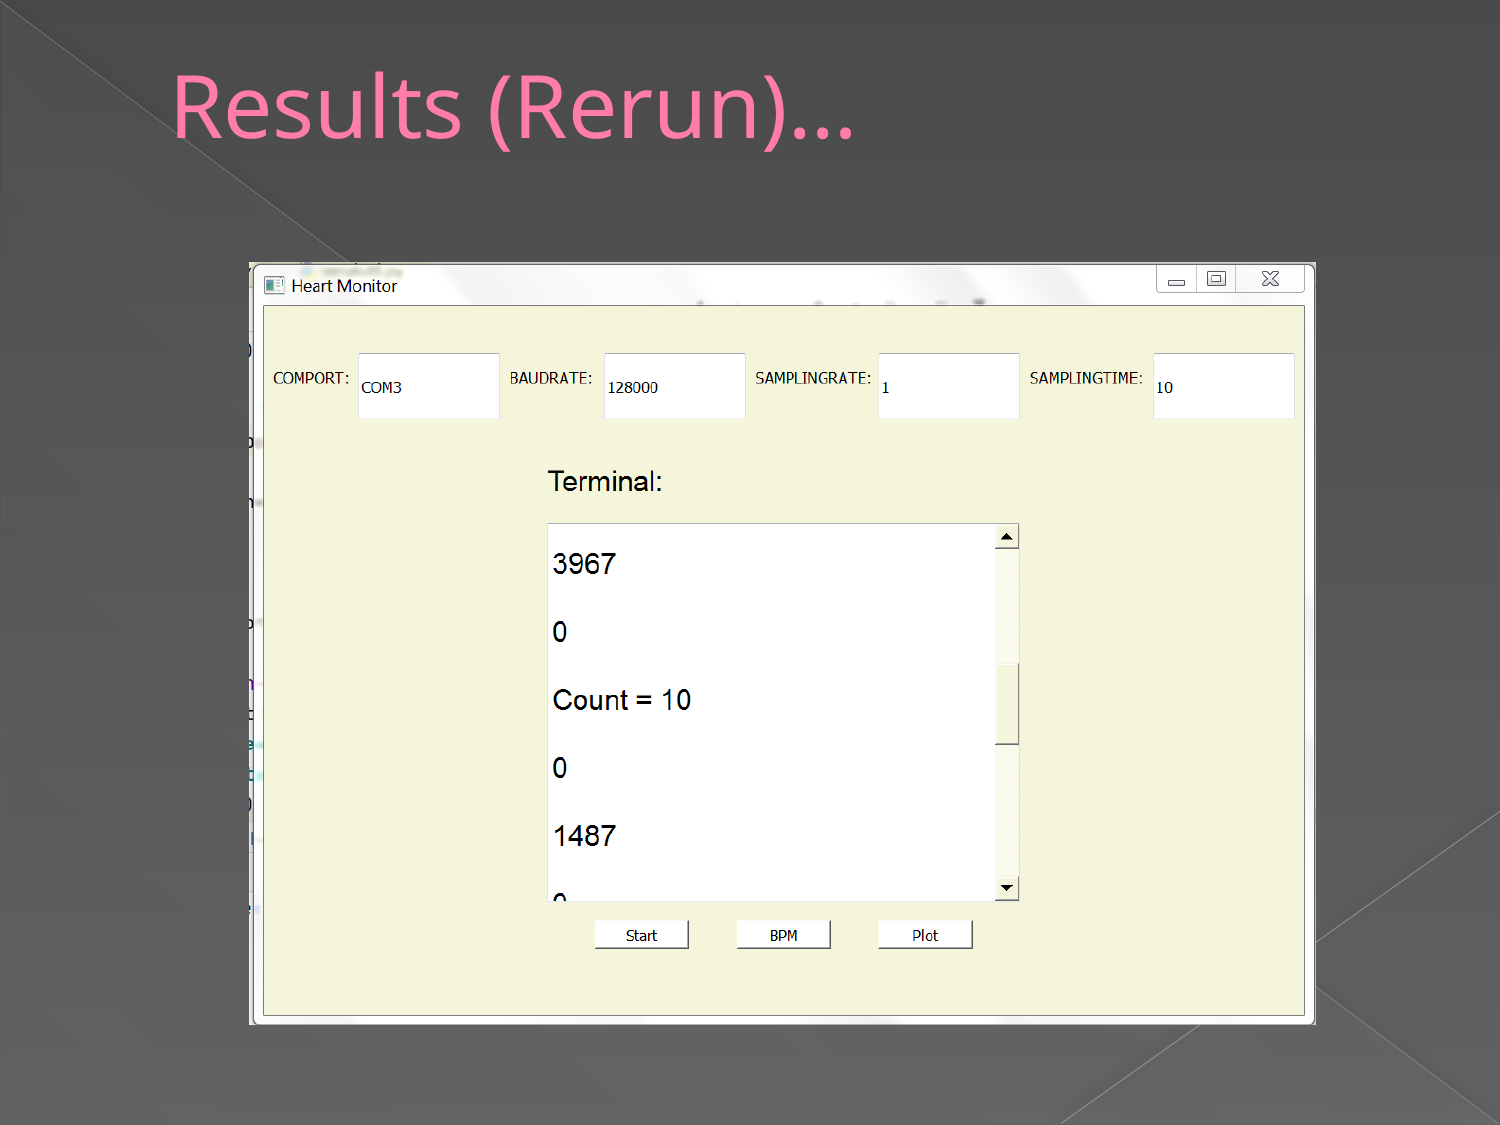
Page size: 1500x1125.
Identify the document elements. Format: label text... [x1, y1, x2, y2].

text_box Results (Rerun)… [74, 43, 1425, 274]
picture [249, 262, 1316, 1026]
